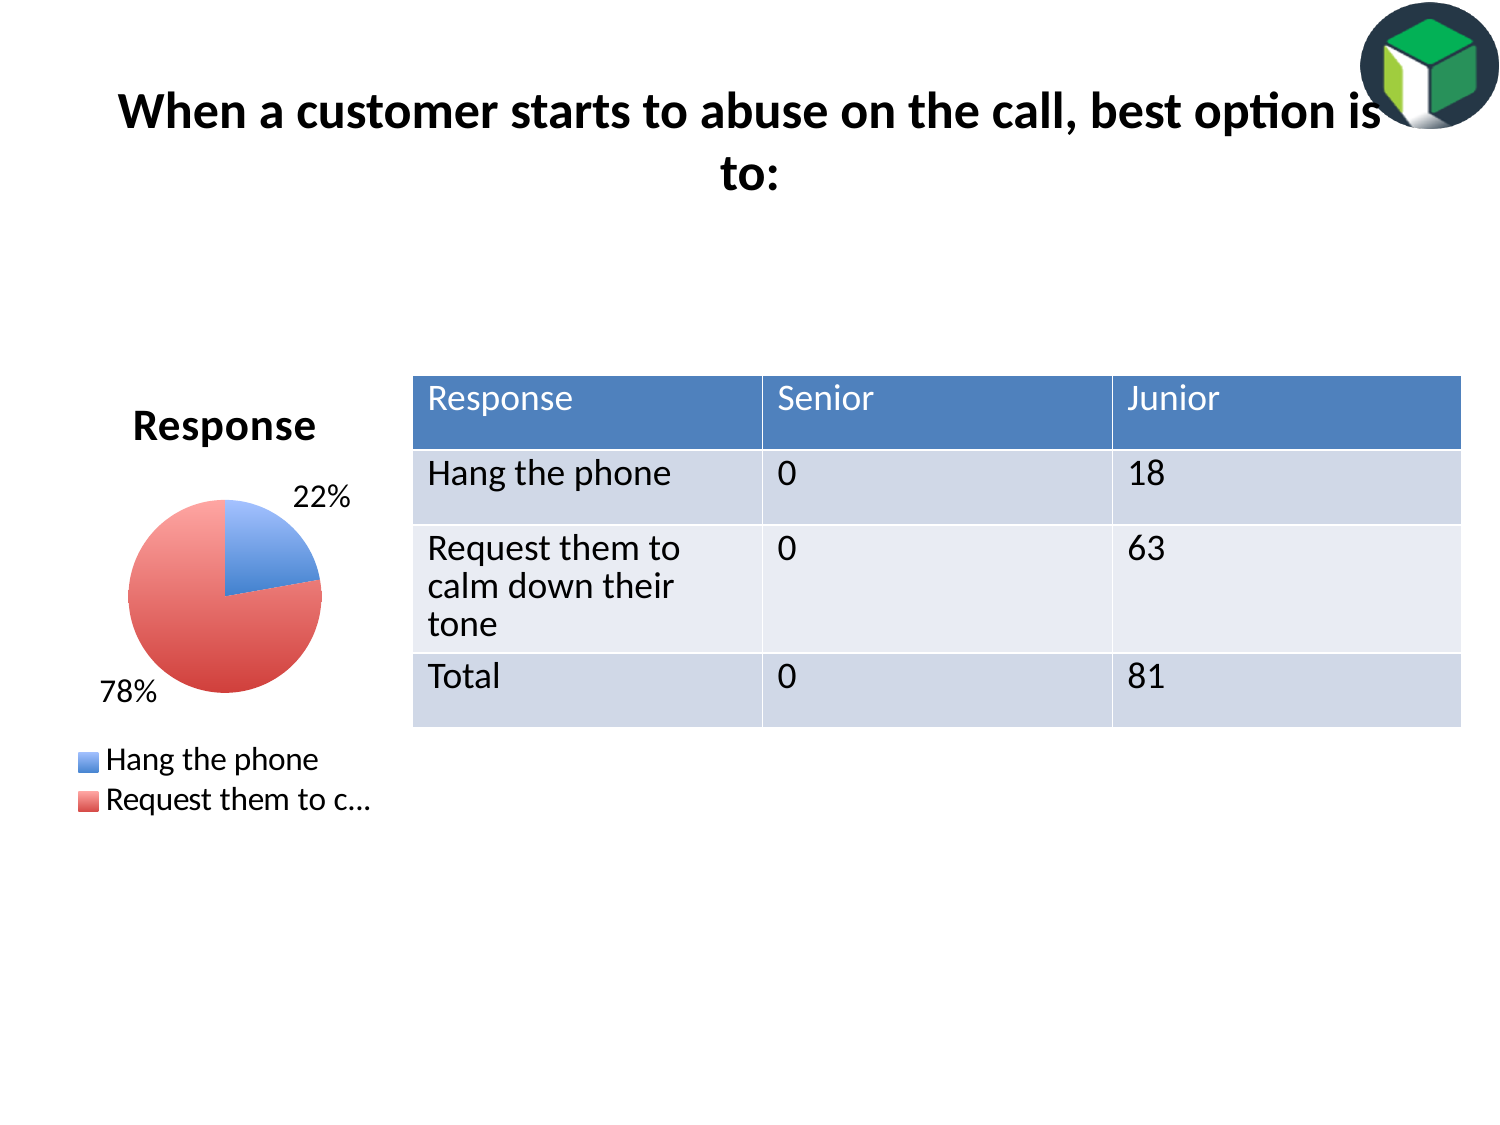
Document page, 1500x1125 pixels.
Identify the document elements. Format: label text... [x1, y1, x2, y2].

table_cell Total [454, 654, 762, 727]
table_cell Request them to calm down their tone [454, 526, 762, 652]
table_cell 0 [763, 654, 1112, 727]
table_cell 0 [763, 451, 1112, 524]
table_header Senior [763, 376, 1112, 449]
title When a customer starts to abuse on the call, best option is to: [75, 45, 1425, 233]
table_cell 81 [1113, 654, 1461, 727]
picture [1360, 2, 1499, 130]
table_header Response [451, 376, 762, 449]
table_header Junior [1113, 376, 1461, 449]
table_cell Hang the phone [454, 451, 762, 524]
table_cell 18 [1113, 451, 1461, 524]
chart [0, 374, 451, 826]
table_cell 63 [1113, 526, 1461, 652]
table_cell 0 [763, 526, 1112, 652]
